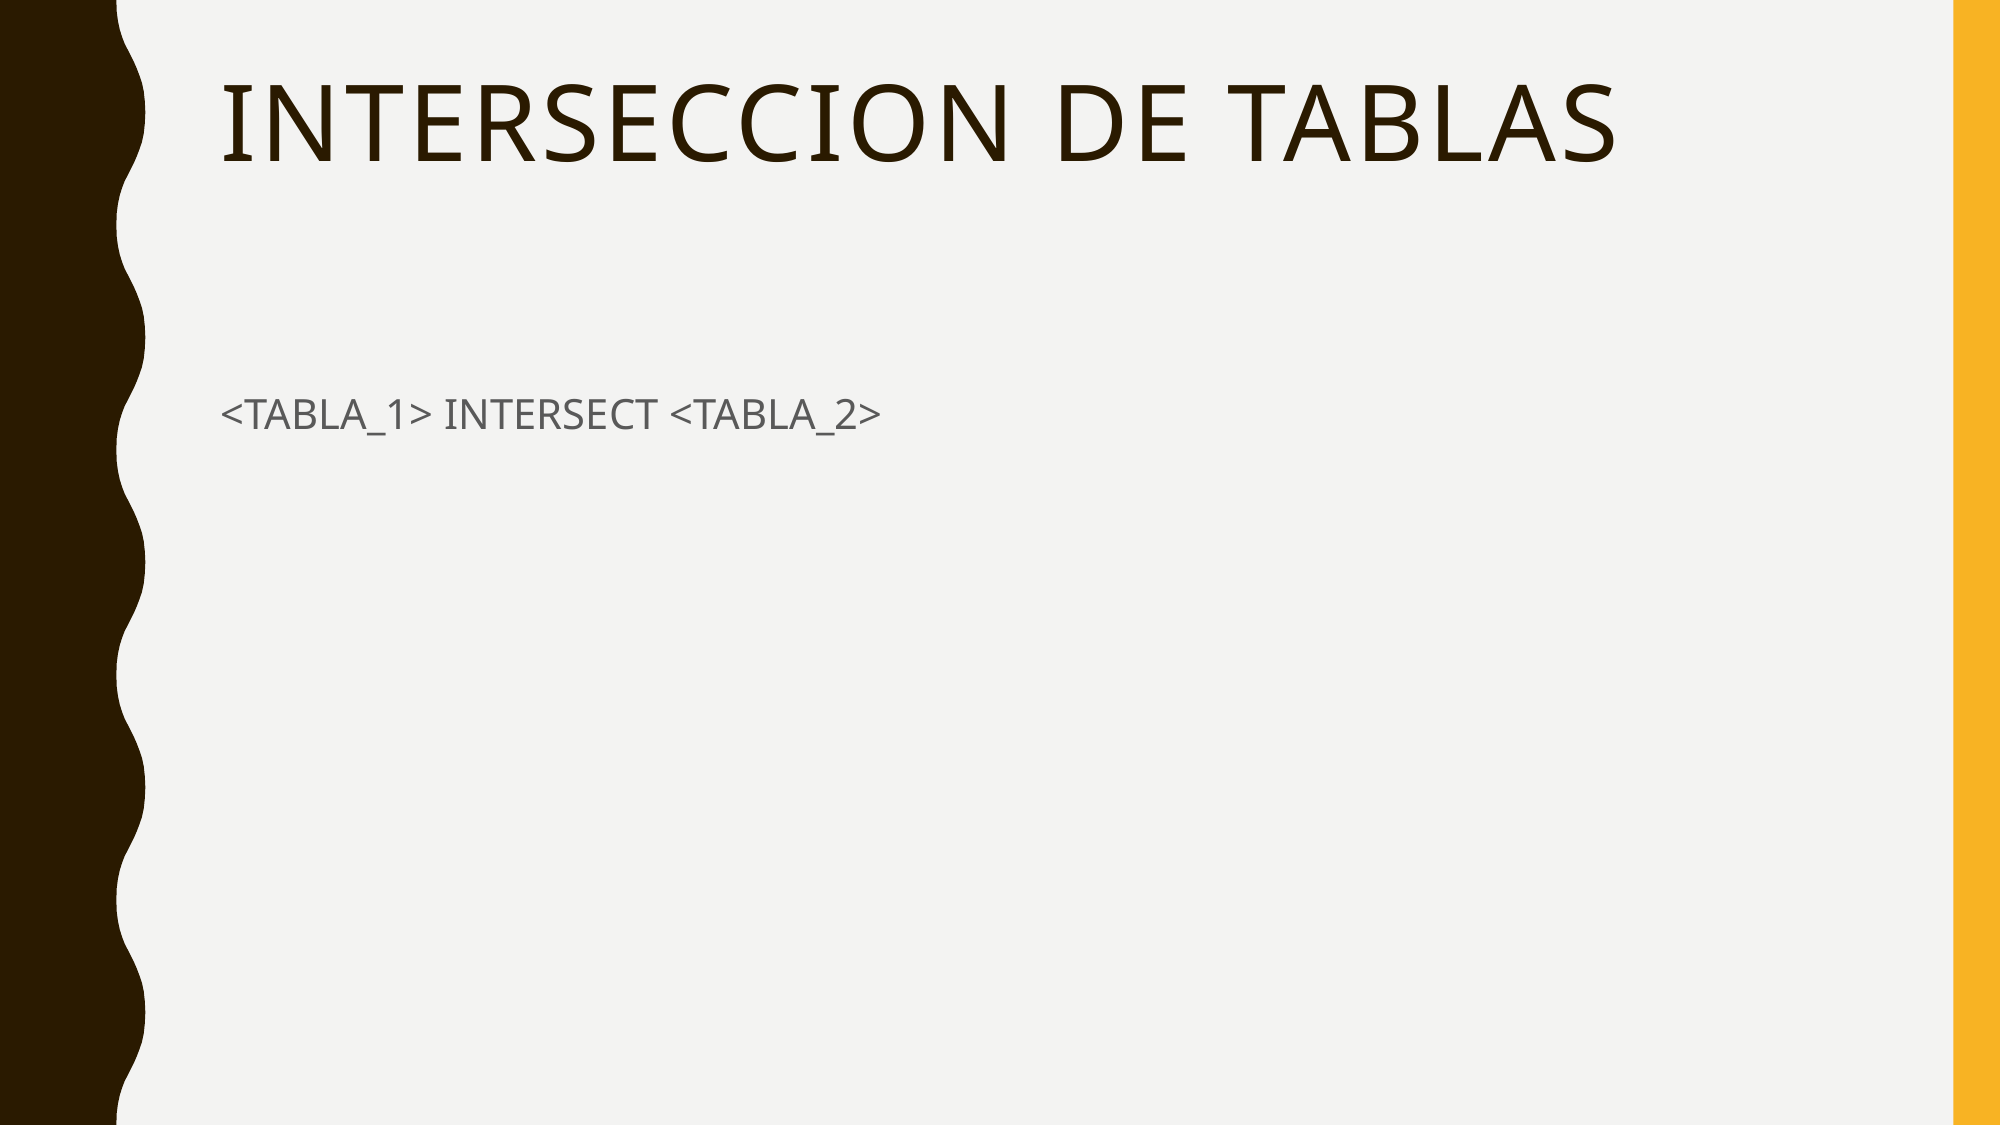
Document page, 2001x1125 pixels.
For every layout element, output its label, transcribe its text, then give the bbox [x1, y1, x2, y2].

title interseccion DE TABLAS [205, 62, 1875, 308]
list <TABLA_1> INTERSECT <TABLA_2> [205, 375, 1875, 965]
